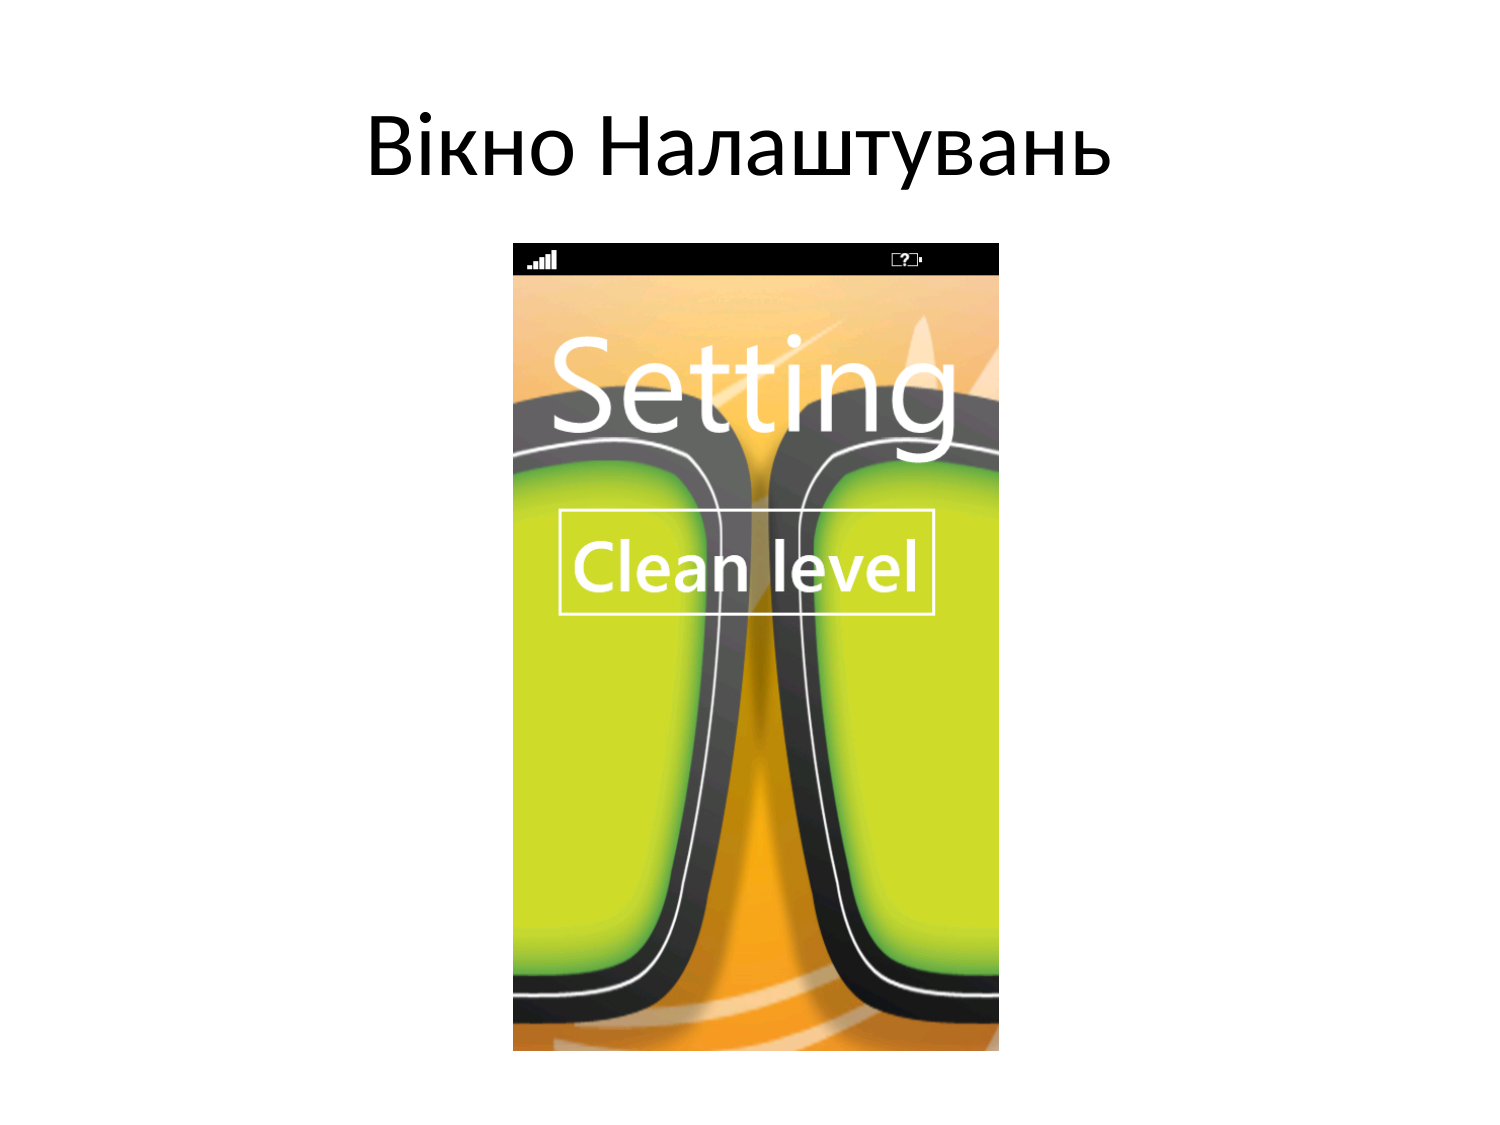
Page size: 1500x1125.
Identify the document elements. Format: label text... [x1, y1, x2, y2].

title Вікно Налаштувань [75, 45, 1425, 233]
picture [513, 243, 999, 1051]
